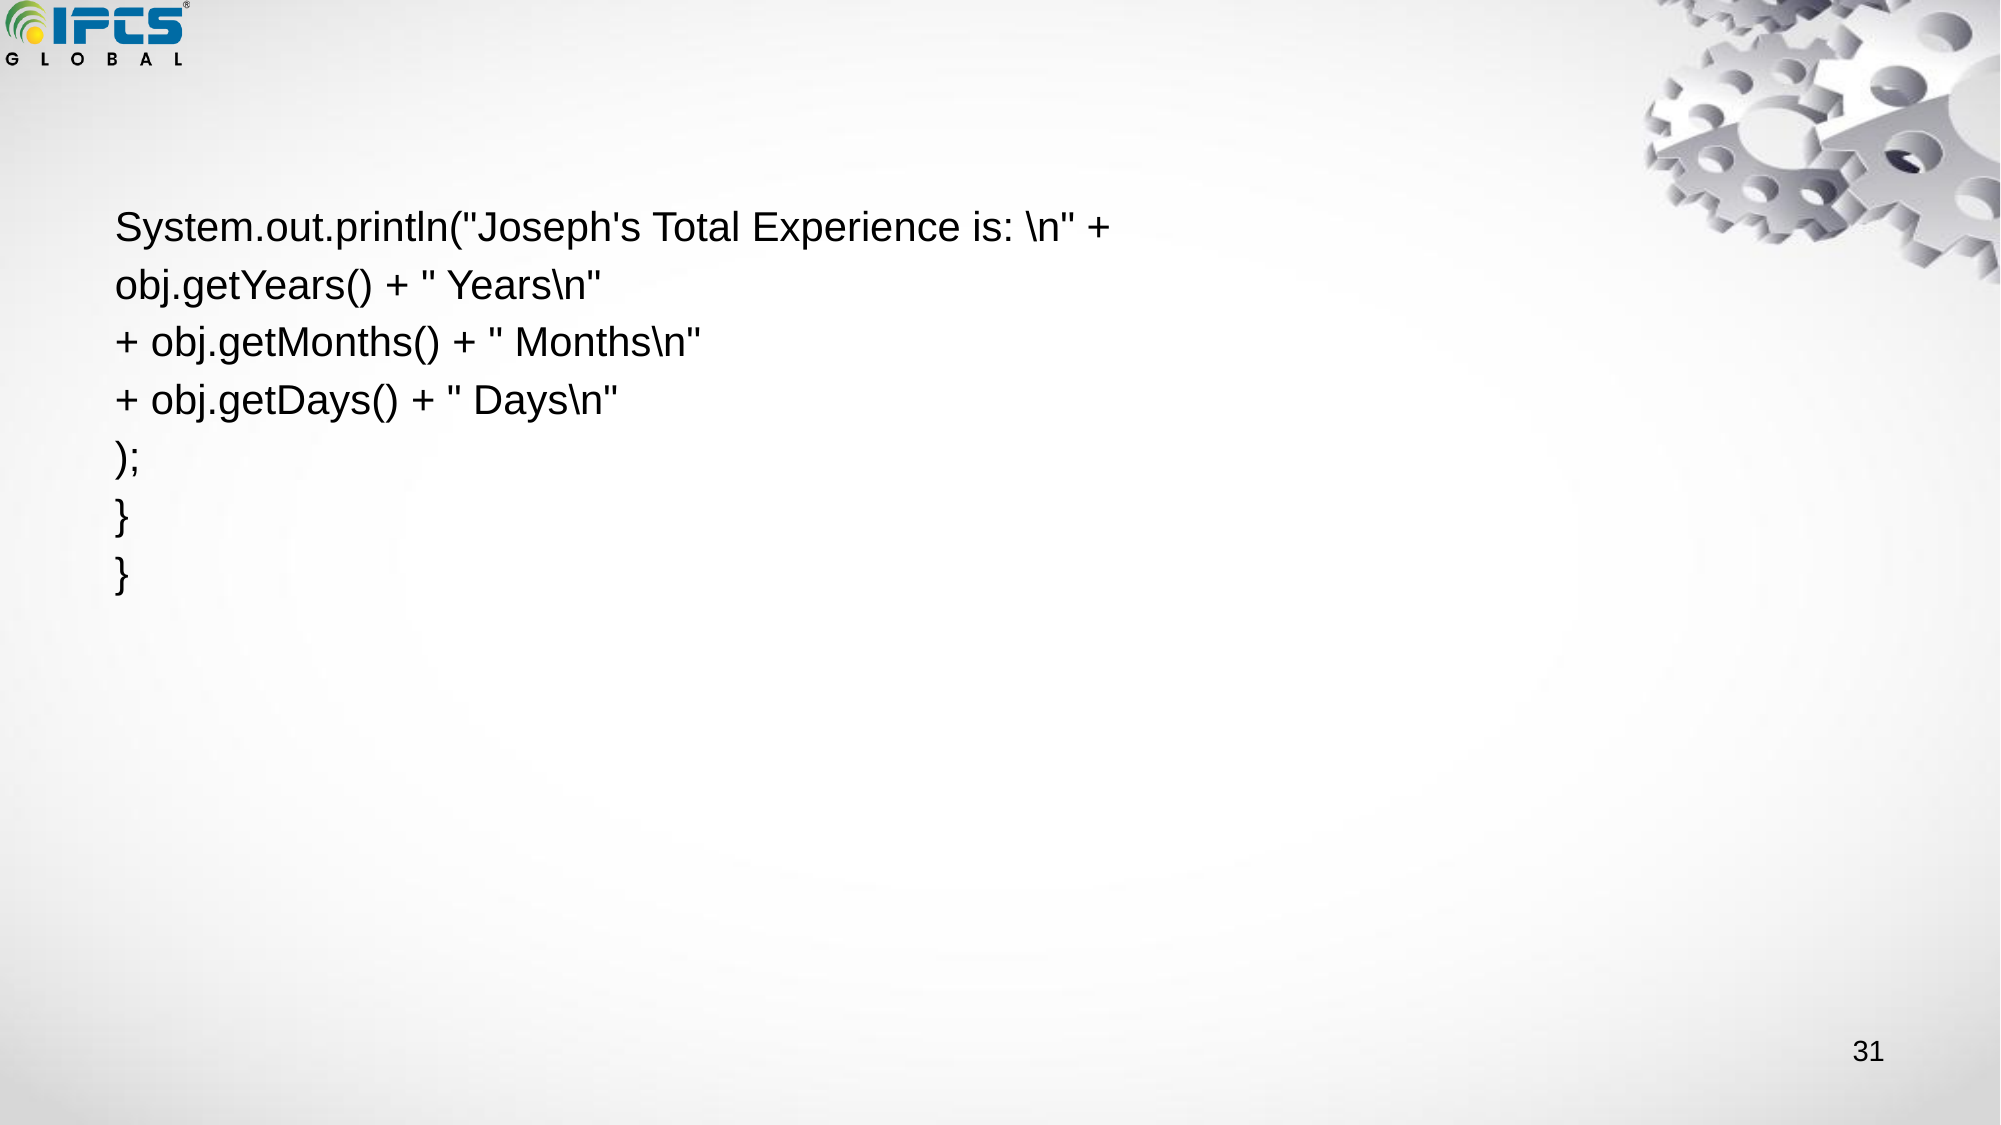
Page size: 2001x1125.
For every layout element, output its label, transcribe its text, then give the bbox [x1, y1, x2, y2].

list System.out.println("Joseph's Total Experience is: \n" + obj.getYears() + " Years\n" + obj.getMonths() + " Months\n" + obj.getDays() + " Days\n" ); } } [99, 192, 1900, 1006]
slide_number ‹#› [1433, 1024, 1900, 1103]
picture [0, 0, 2001, 1125]
